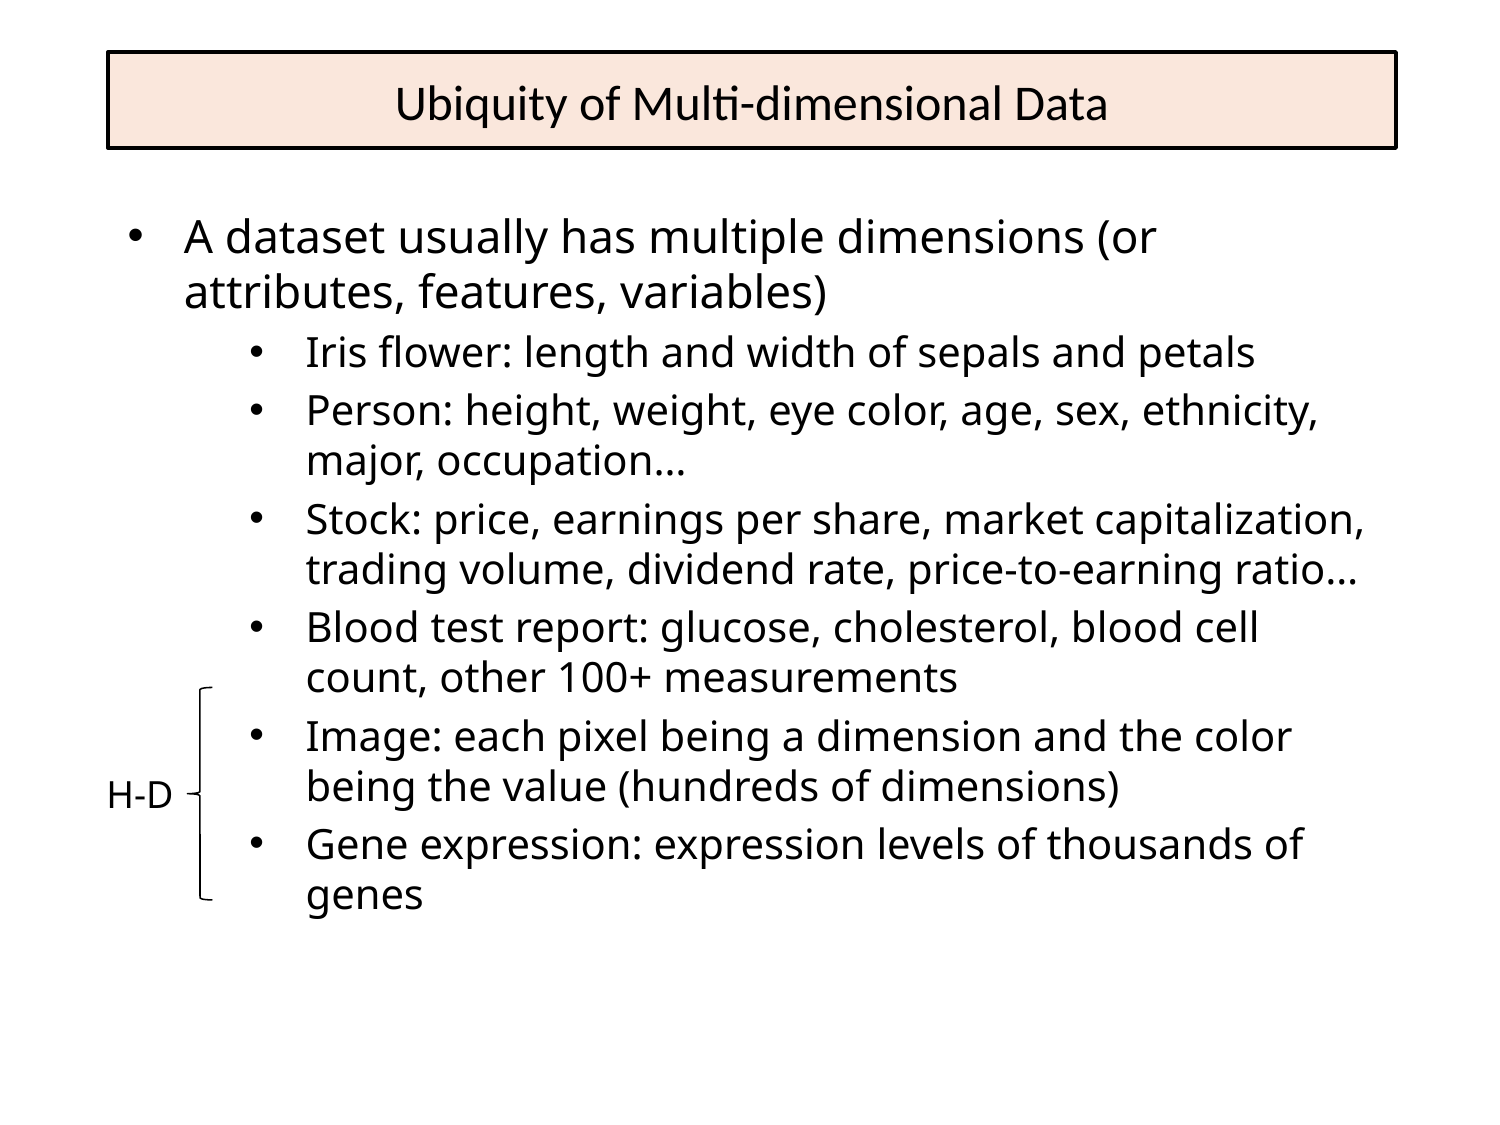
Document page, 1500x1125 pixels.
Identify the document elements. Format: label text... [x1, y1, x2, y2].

text_box H-D [91, 763, 205, 824]
text_box [199, 686, 213, 901]
title Ubiquity of Multi-dimensional Data [106, 50, 1398, 150]
list A dataset usually has multiple dimensions (or attributes, features, variables) Iris flower: length and width of sepals and petals Person: height, weight, eye color, age, sex, ethnicity, major, occupation… Stock: price, earnings per share, market capitalization, trading volume, dividend rate, price-to-earning ratio… Blood test report: glucose, cholesterol, blood cell count, other 100+ measurements Image: each pixel being a dimension and the color being the value (hundreds of dimensions) Gene expression: expression levels of thousands of genes [112, 200, 1388, 1125]
